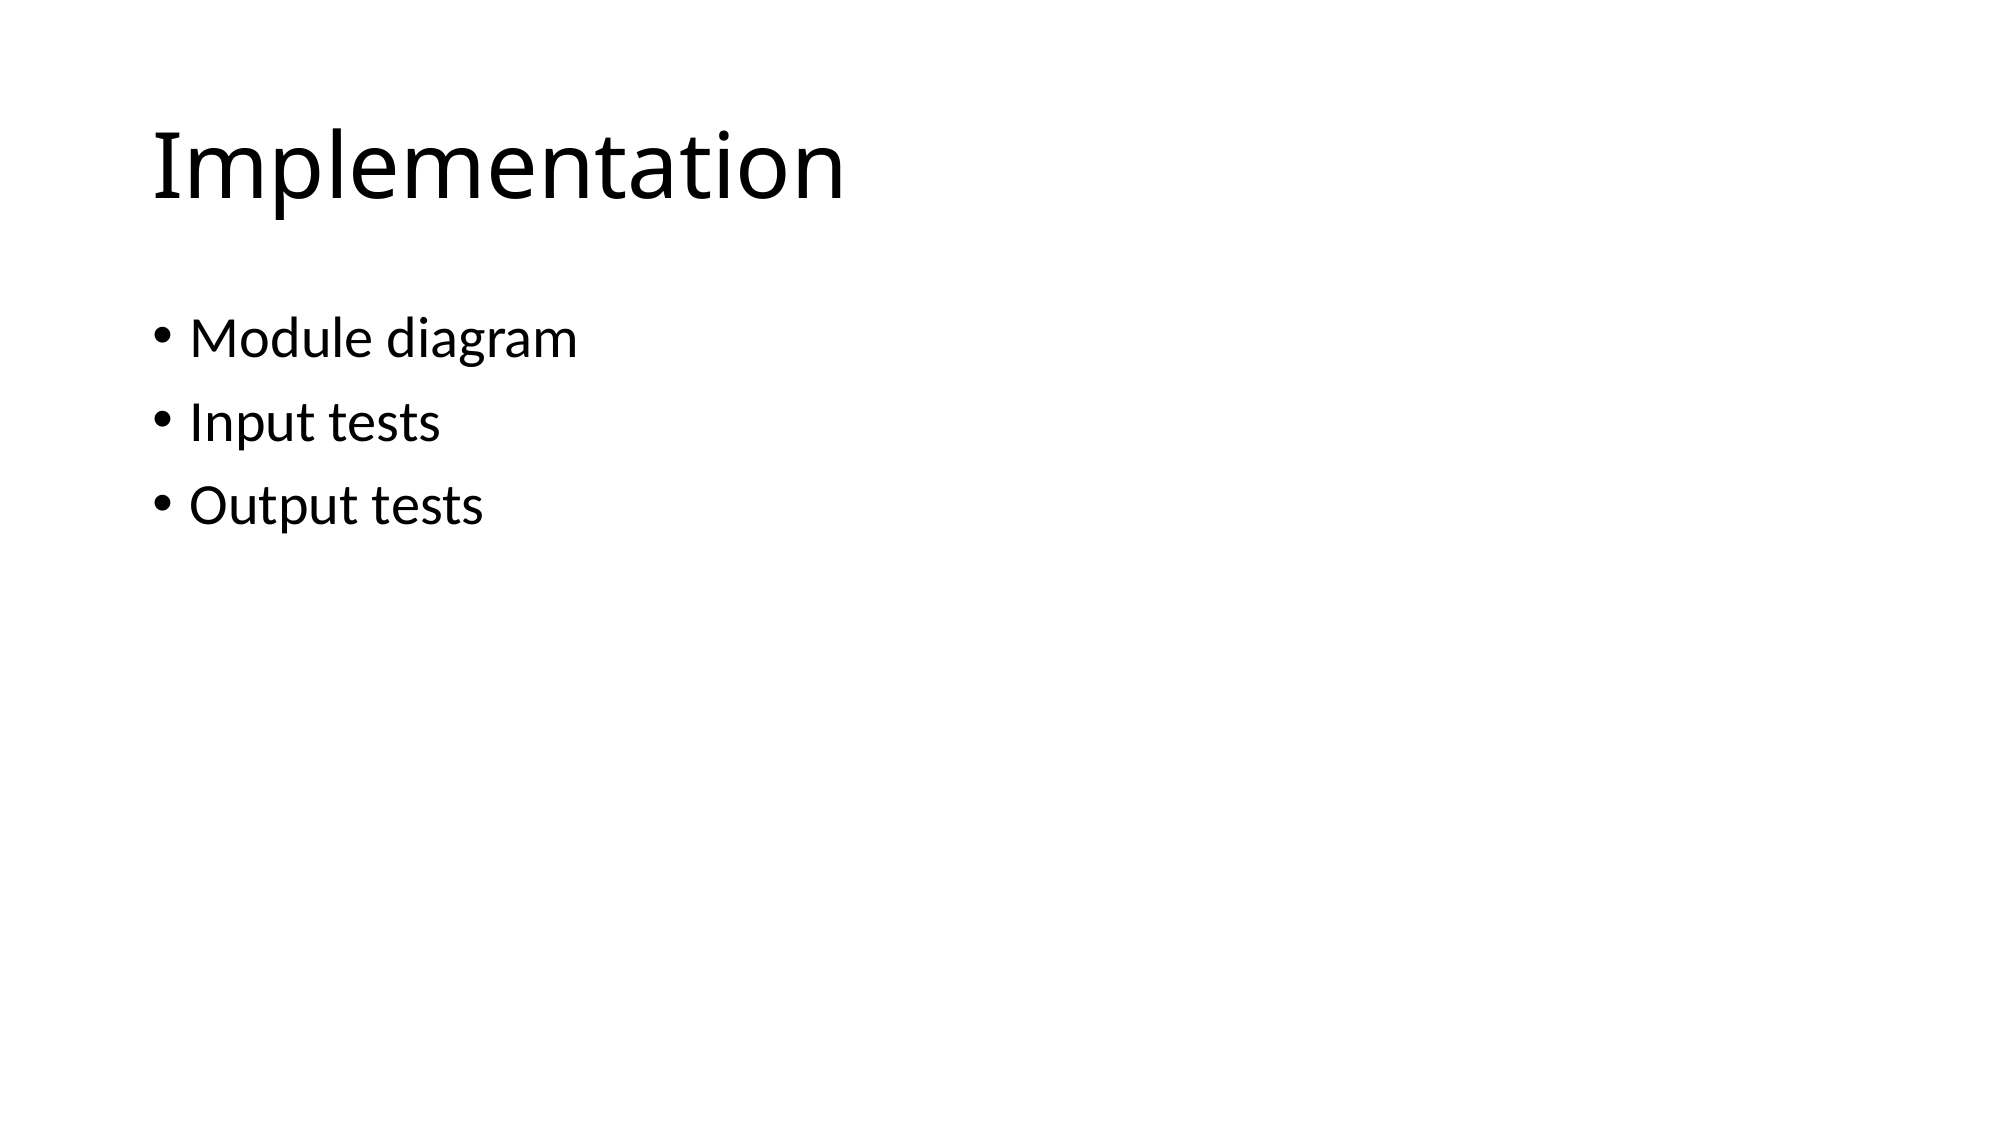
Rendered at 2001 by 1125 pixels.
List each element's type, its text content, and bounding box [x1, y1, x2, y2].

title Implementation [137, 59, 1863, 278]
list Module diagram Input tests Output tests [137, 299, 1863, 1014]
